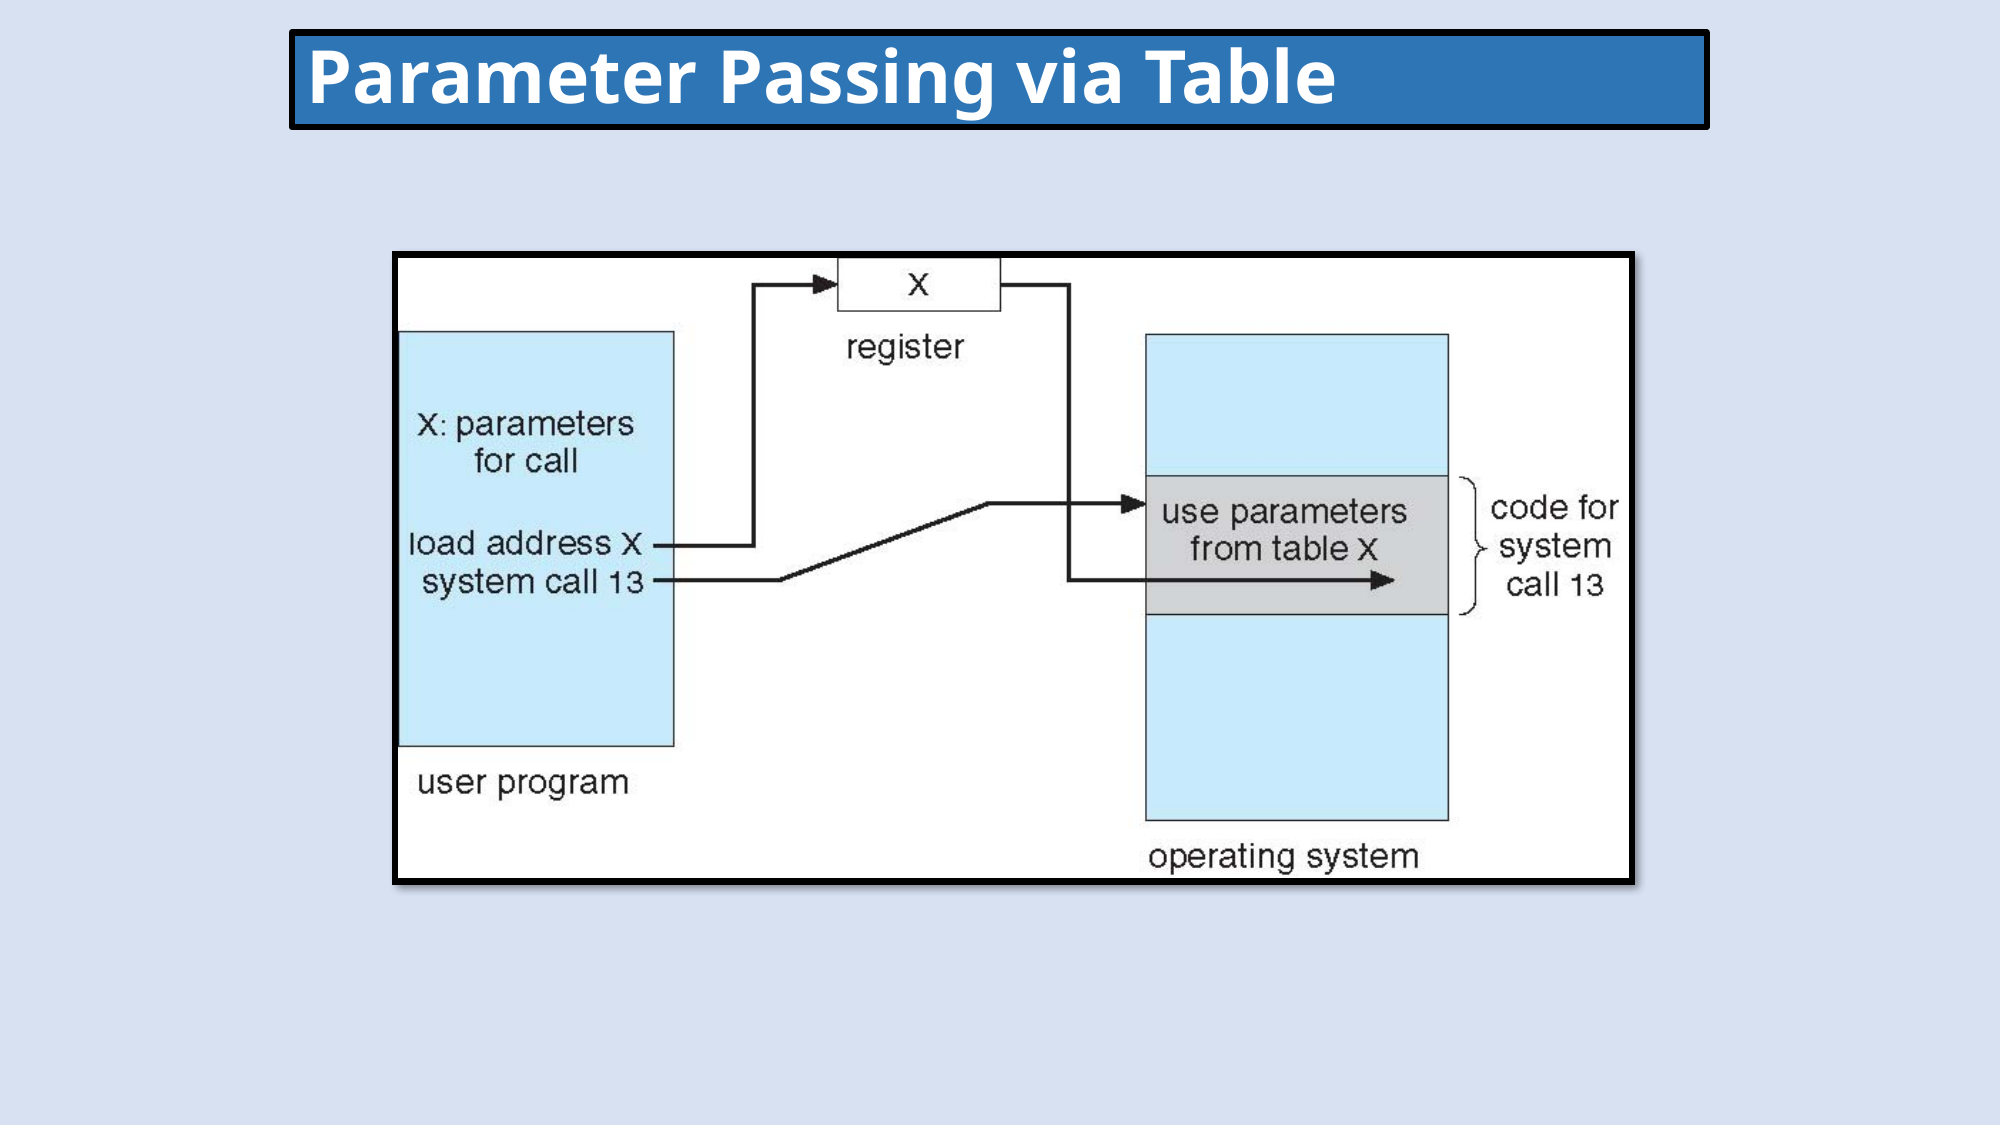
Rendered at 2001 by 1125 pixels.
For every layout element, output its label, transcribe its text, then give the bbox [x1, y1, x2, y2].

title Parameter Passing via Table [291, 32, 1707, 128]
picture [398, 257, 1629, 879]
